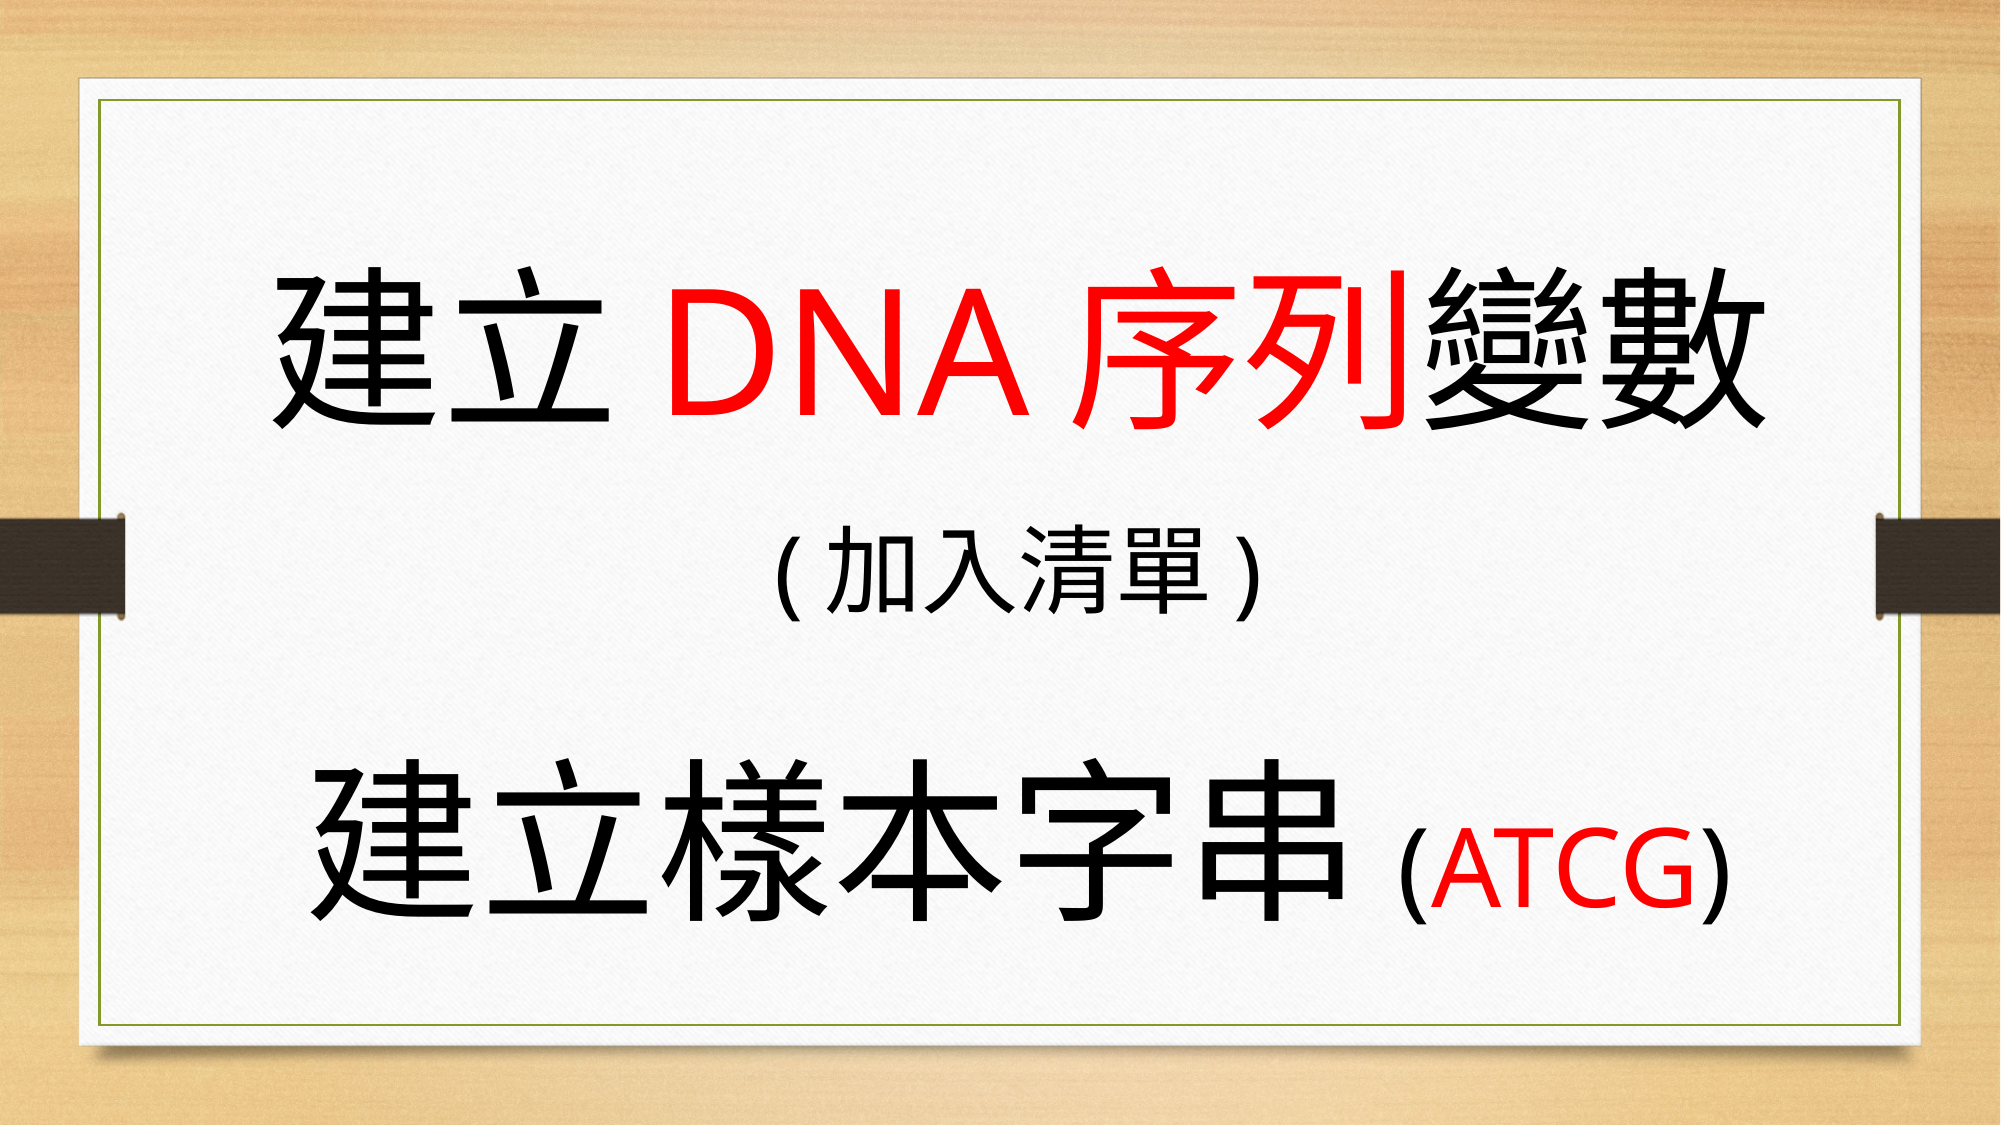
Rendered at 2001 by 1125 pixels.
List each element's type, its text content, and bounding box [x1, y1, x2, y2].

title 建立DNA序列變數 (加入清單) 建立樣本字串(ATCG) [164, 121, 1874, 956]
picture [0, 0, 2001, 1125]
